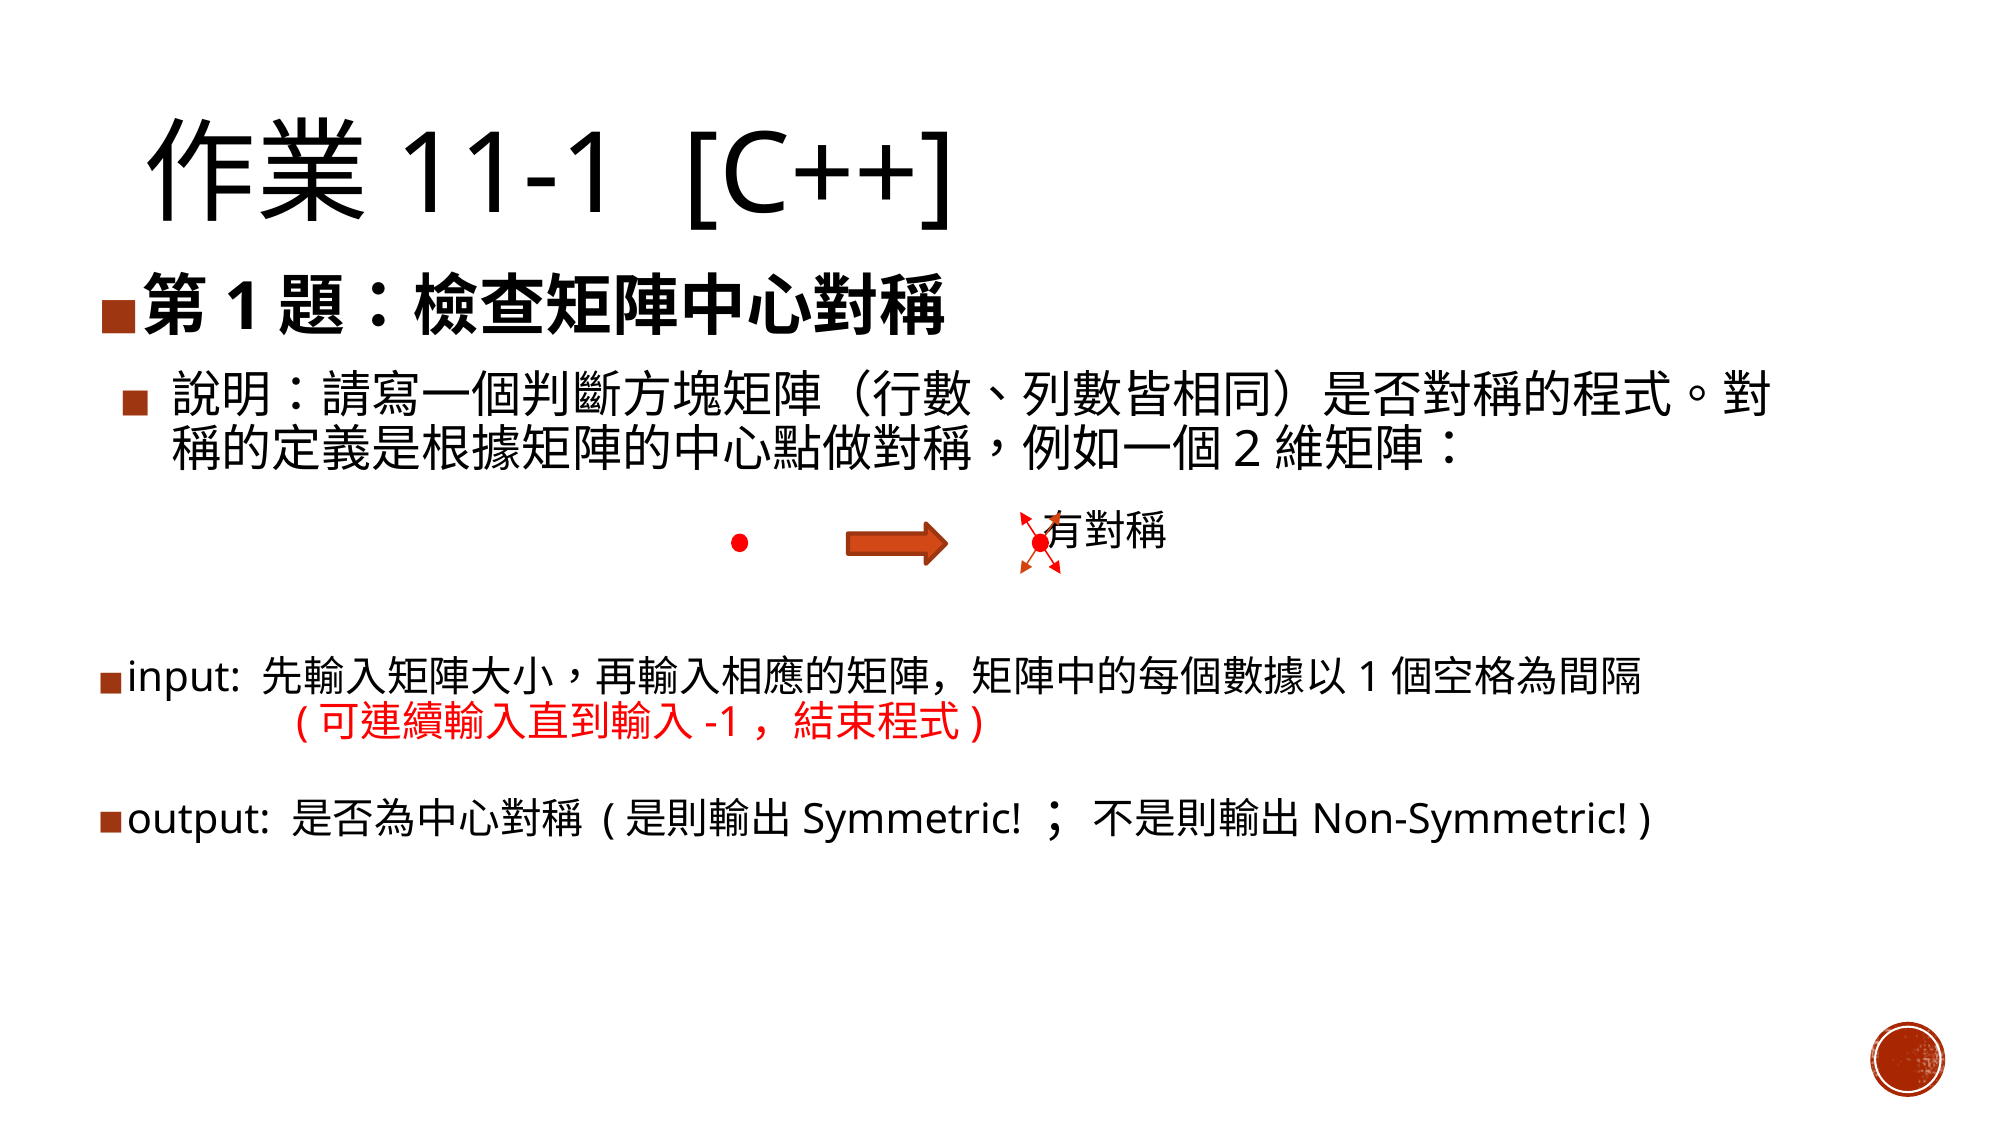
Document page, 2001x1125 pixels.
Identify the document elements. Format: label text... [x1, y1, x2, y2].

picture [1870, 1021, 1946, 1097]
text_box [1019, 511, 1061, 575]
title 作業11-1 [C++] [128, 44, 1818, 309]
text_box [845, 521, 949, 566]
text_box [731, 533, 749, 553]
